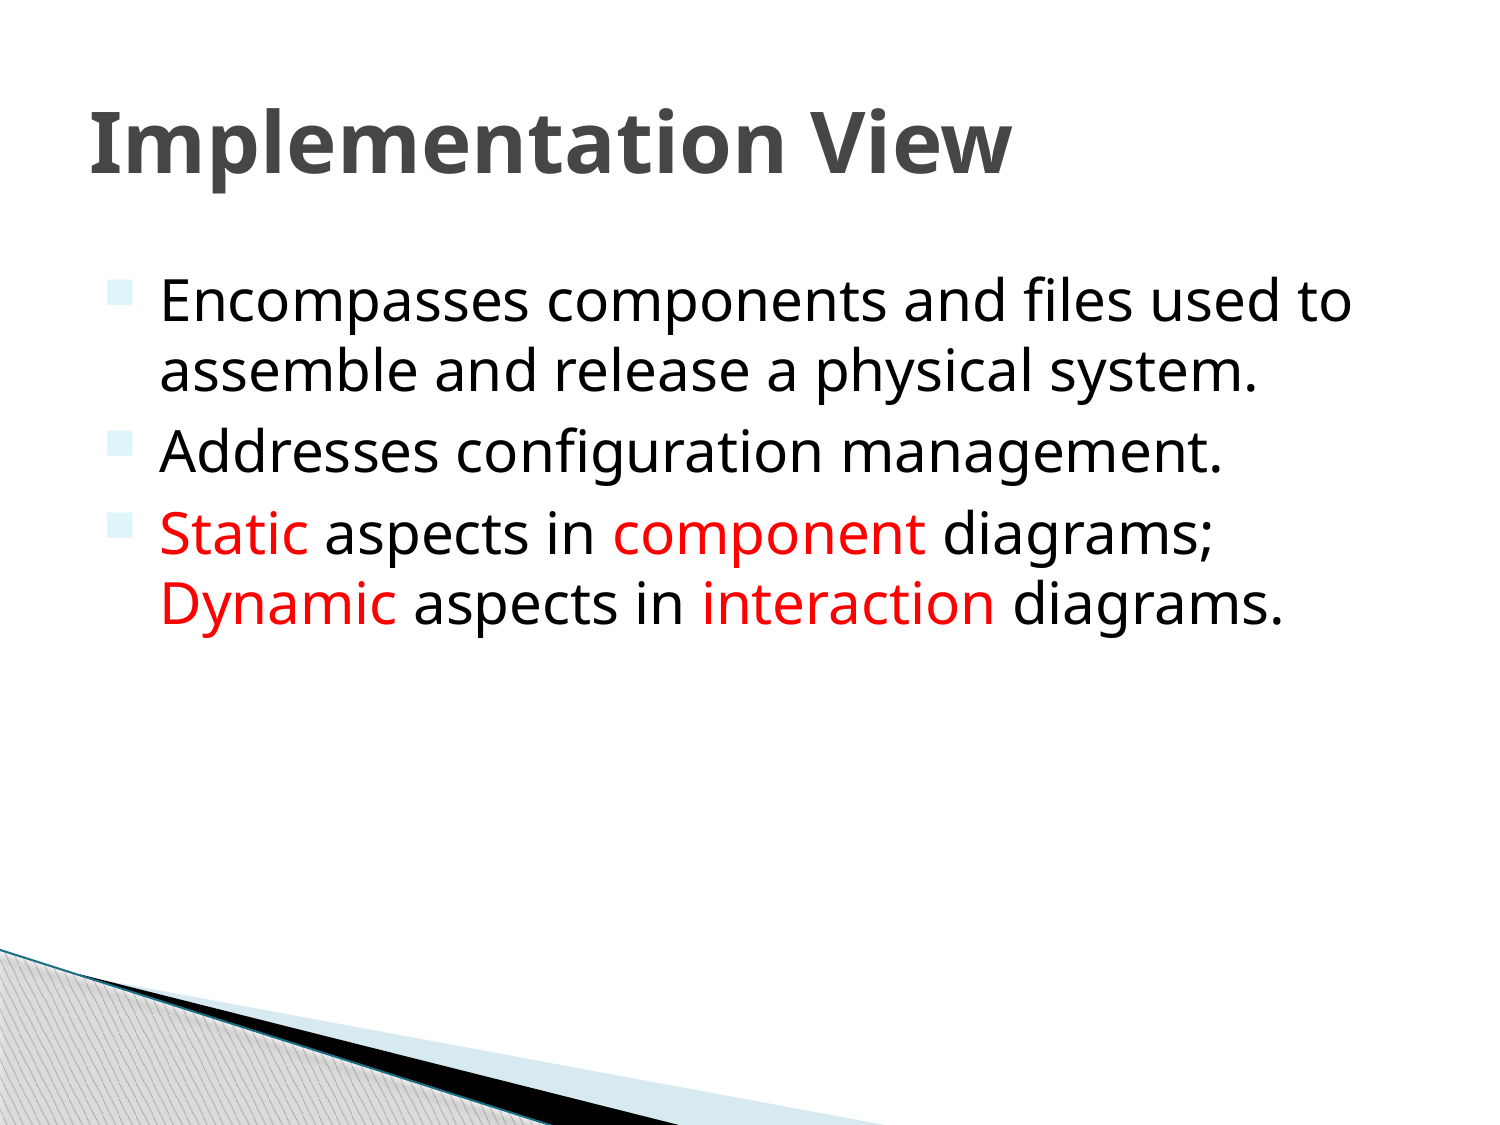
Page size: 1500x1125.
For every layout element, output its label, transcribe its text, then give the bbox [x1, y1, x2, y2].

list Encompasses components and files used to assemble and release a physical system. Addresses configuration management. Static aspects in component diagrams; Dynamic aspects in interaction diagrams. [88, 255, 1439, 1014]
title Implementation View [75, 45, 1425, 233]
